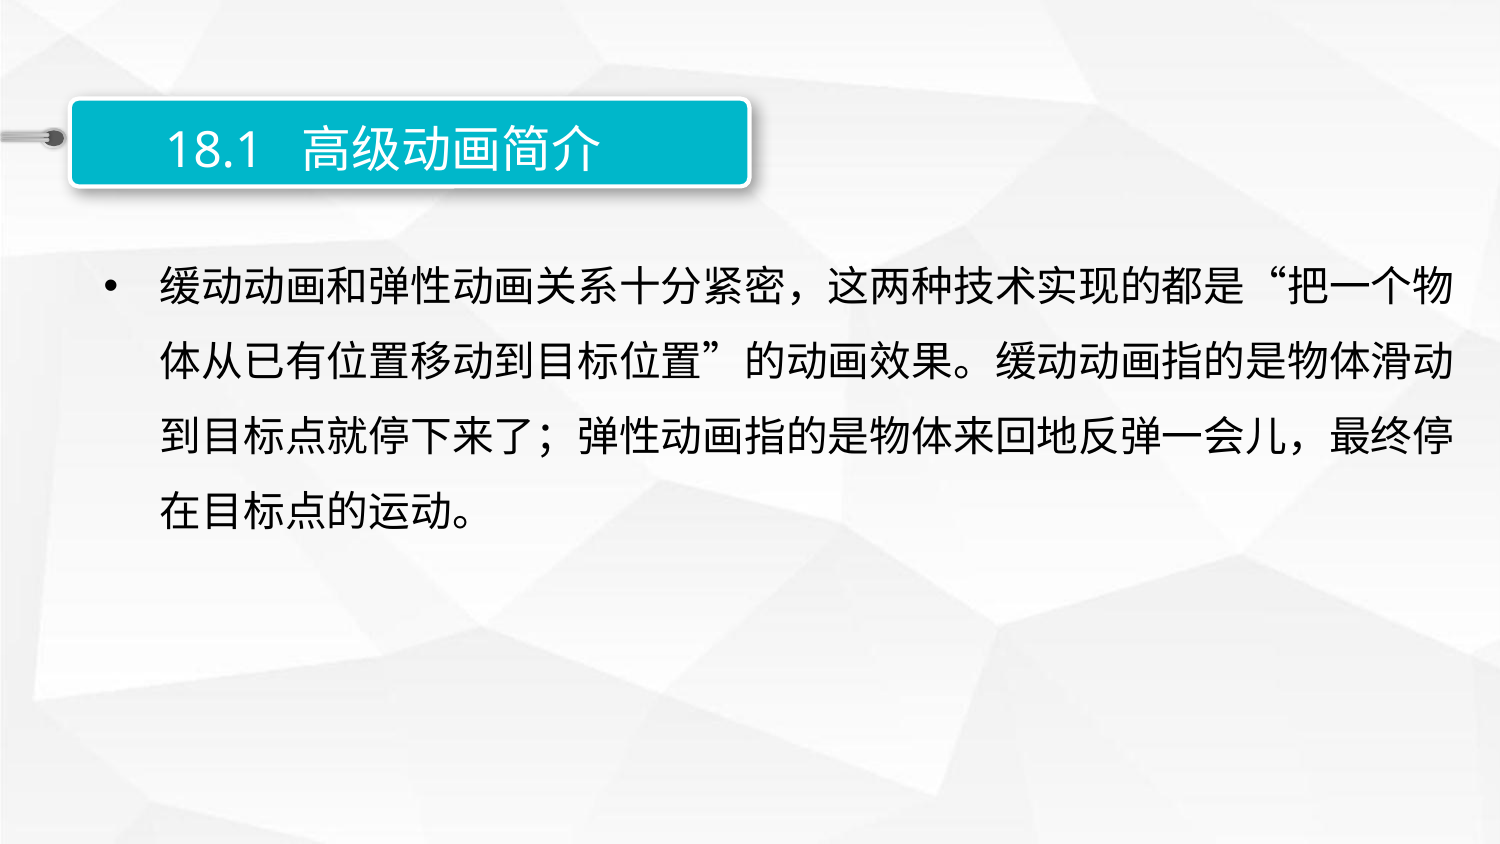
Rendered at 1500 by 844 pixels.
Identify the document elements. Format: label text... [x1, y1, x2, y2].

text_box 18.1 高级动画简介 [40, 110, 727, 185]
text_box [1, 133, 49, 142]
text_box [40, 128, 67, 149]
list 缓动动画和弹性动画关系十分紧密，这两种技术实现的都是“把一个物体从已有位置移动到目标位置”的动画效果。缓动动画指的是物体滑动到目标点就停下来了；弹性动画指的是物体来回地反弹一会儿，最终停在目标点的运动。 [88, 227, 1470, 611]
text_box [67, 96, 752, 189]
picture [0, 0, 1500, 844]
